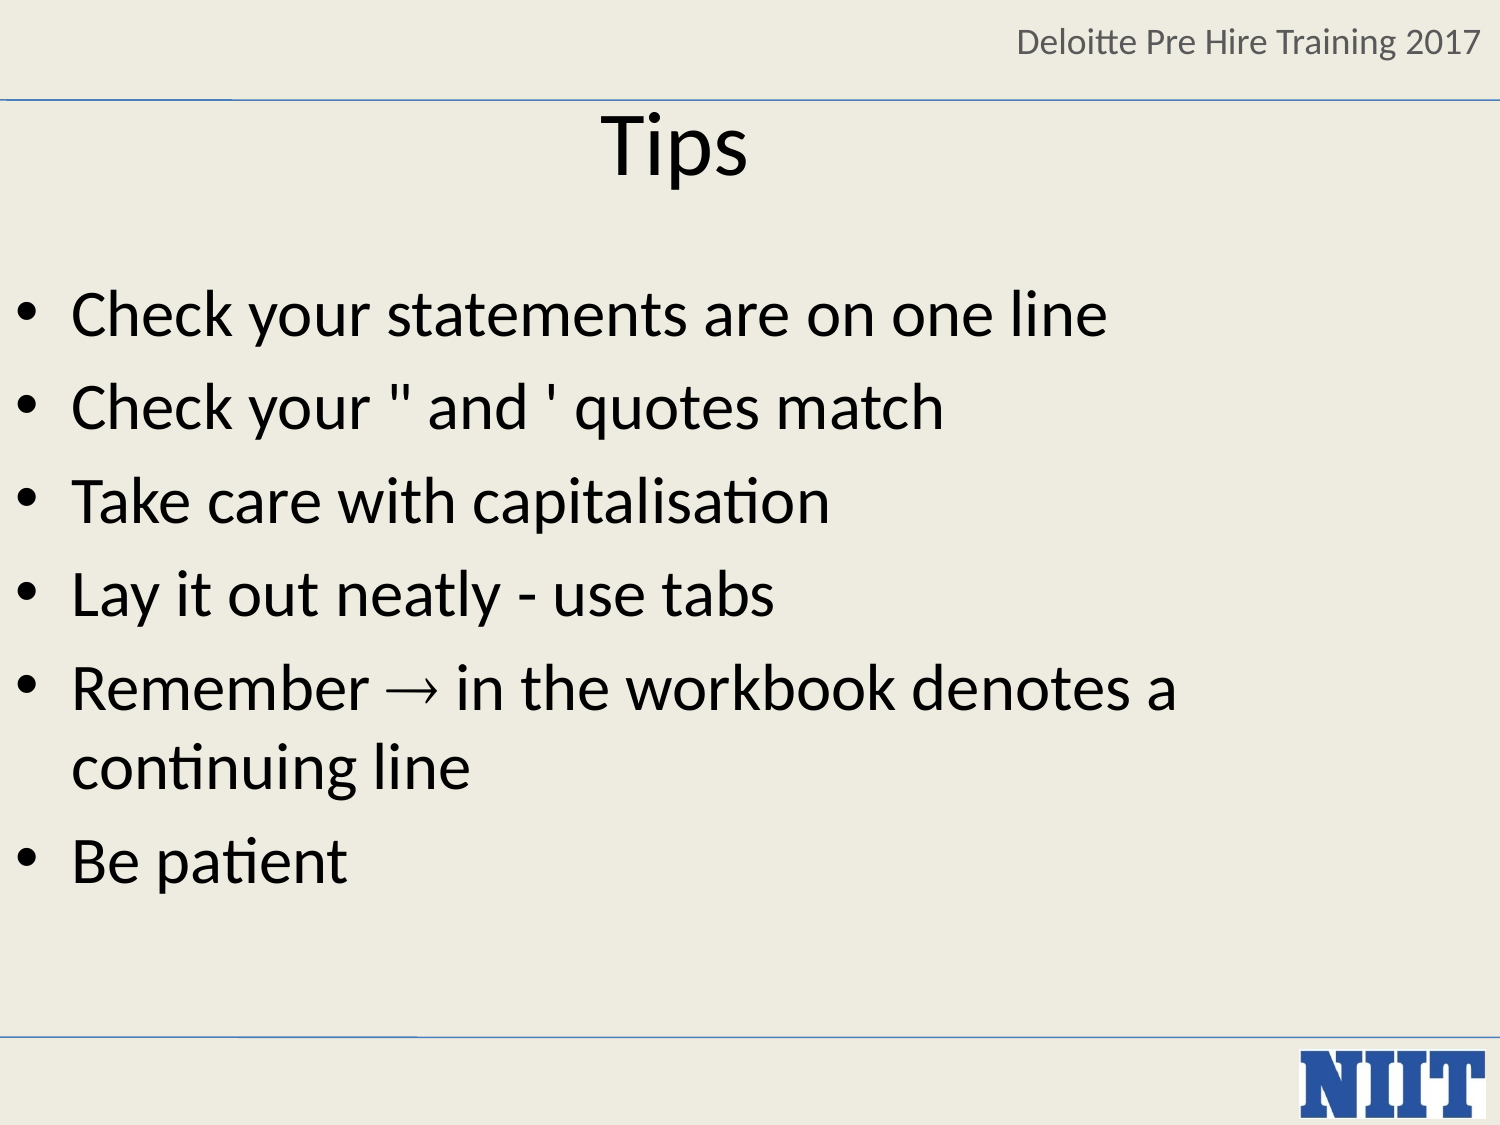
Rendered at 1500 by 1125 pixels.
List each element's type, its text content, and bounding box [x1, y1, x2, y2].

list Check your statements are on one line Check your " and ' quotes match Take care with capitalisation Lay it out neatly - use tabs Remember  in the workbook denotes a continuing line Be patient [0, 262, 1350, 1005]
picture [1299, 1049, 1486, 1119]
title Tips [0, 45, 1350, 233]
